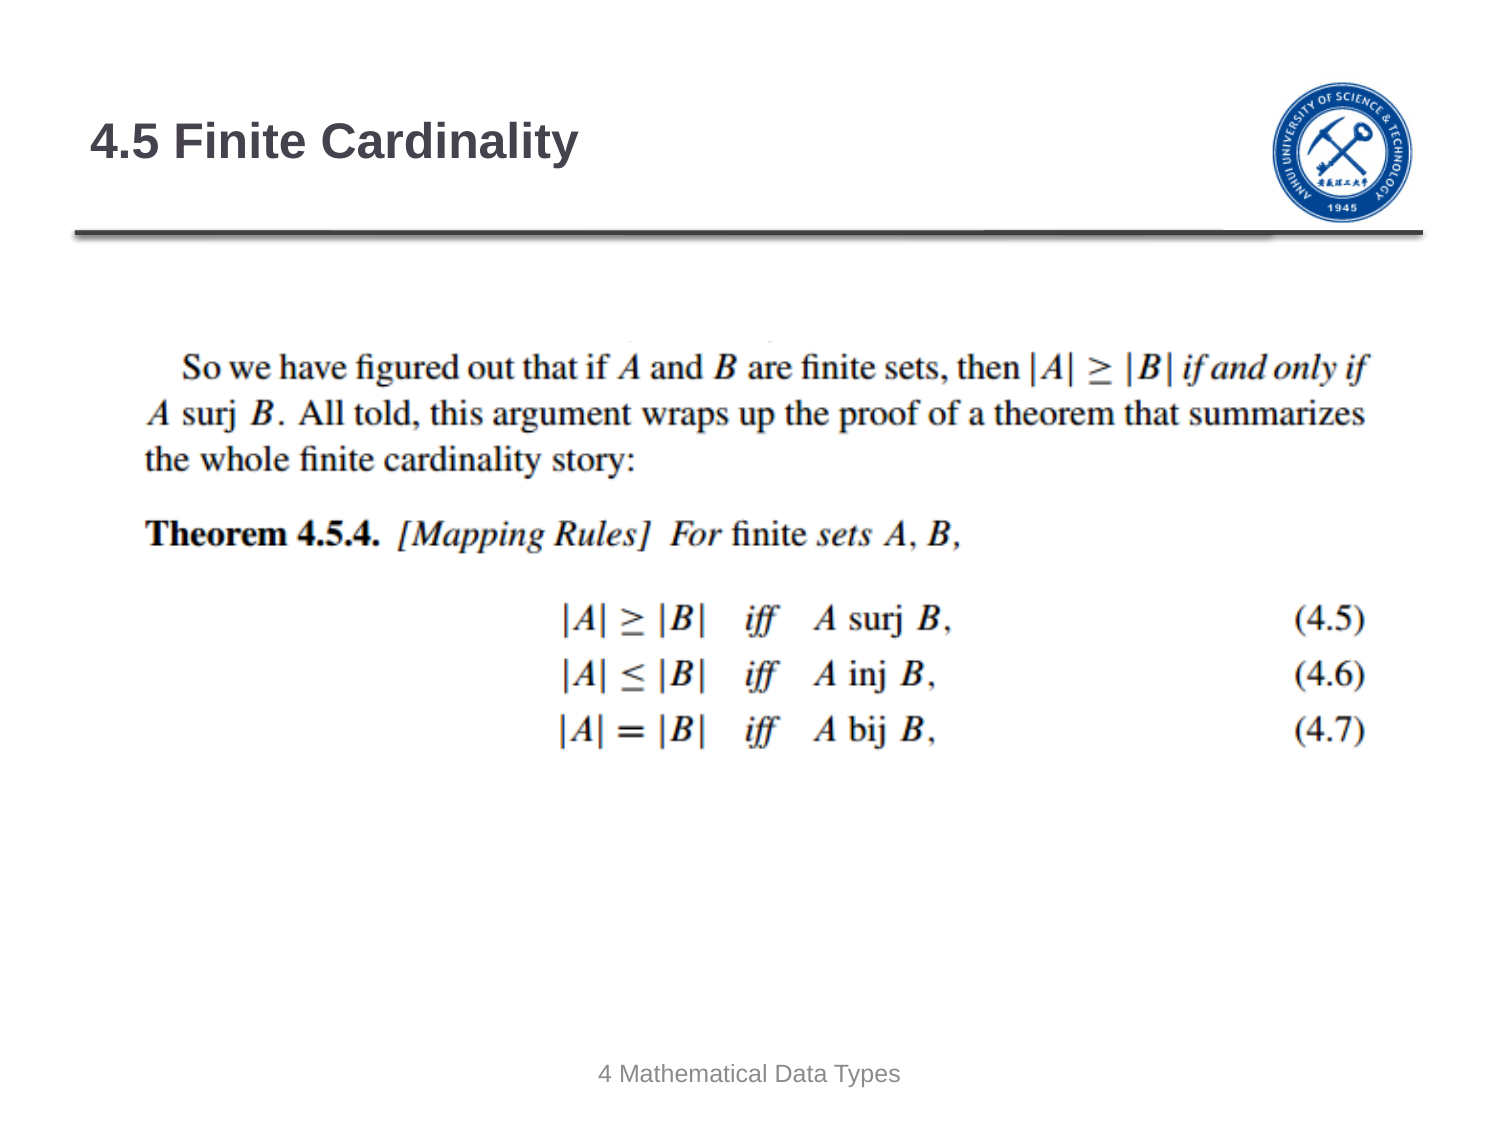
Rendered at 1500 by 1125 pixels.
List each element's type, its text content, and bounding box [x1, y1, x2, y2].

picture [1223, 34, 1430, 230]
title 4.5 Finite Cardinality [74, 44, 1272, 233]
footer 4 Mathematical Data Types [512, 1042, 988, 1103]
picture [140, 340, 1386, 774]
